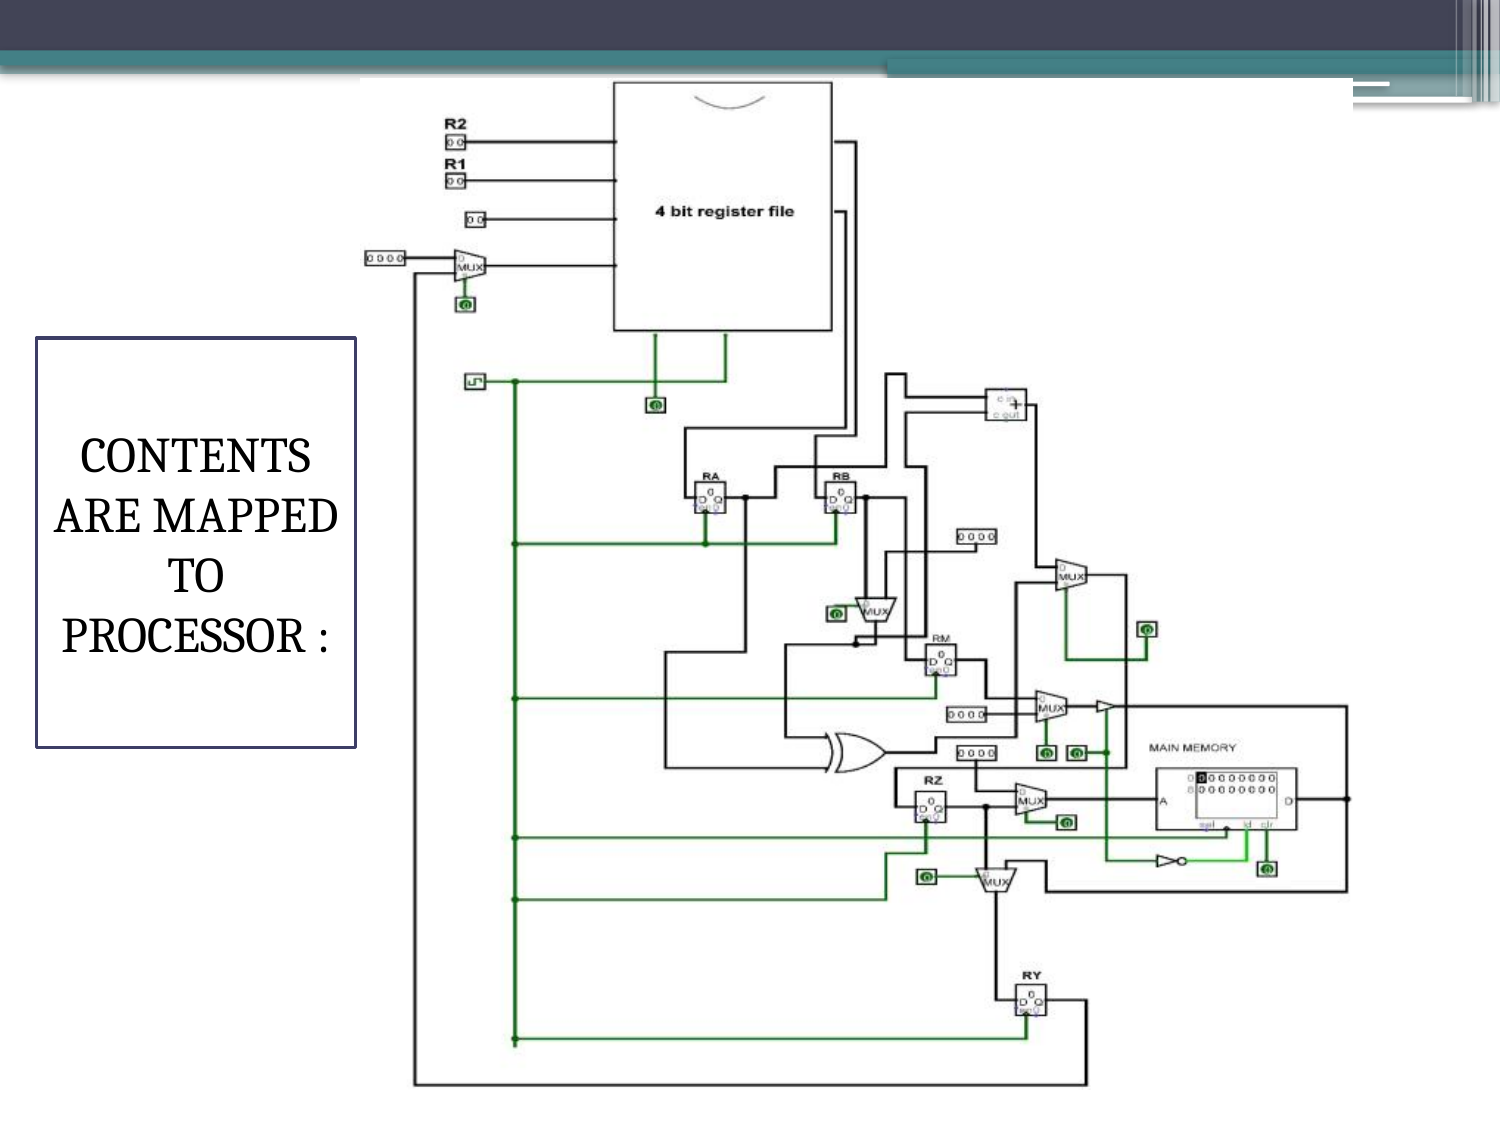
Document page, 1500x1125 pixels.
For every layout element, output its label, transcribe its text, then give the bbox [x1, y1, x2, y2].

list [359, 77, 1353, 1090]
text_box CONTENTS ARE MAPPED TO PROCESSOR : [35, 336, 353, 749]
